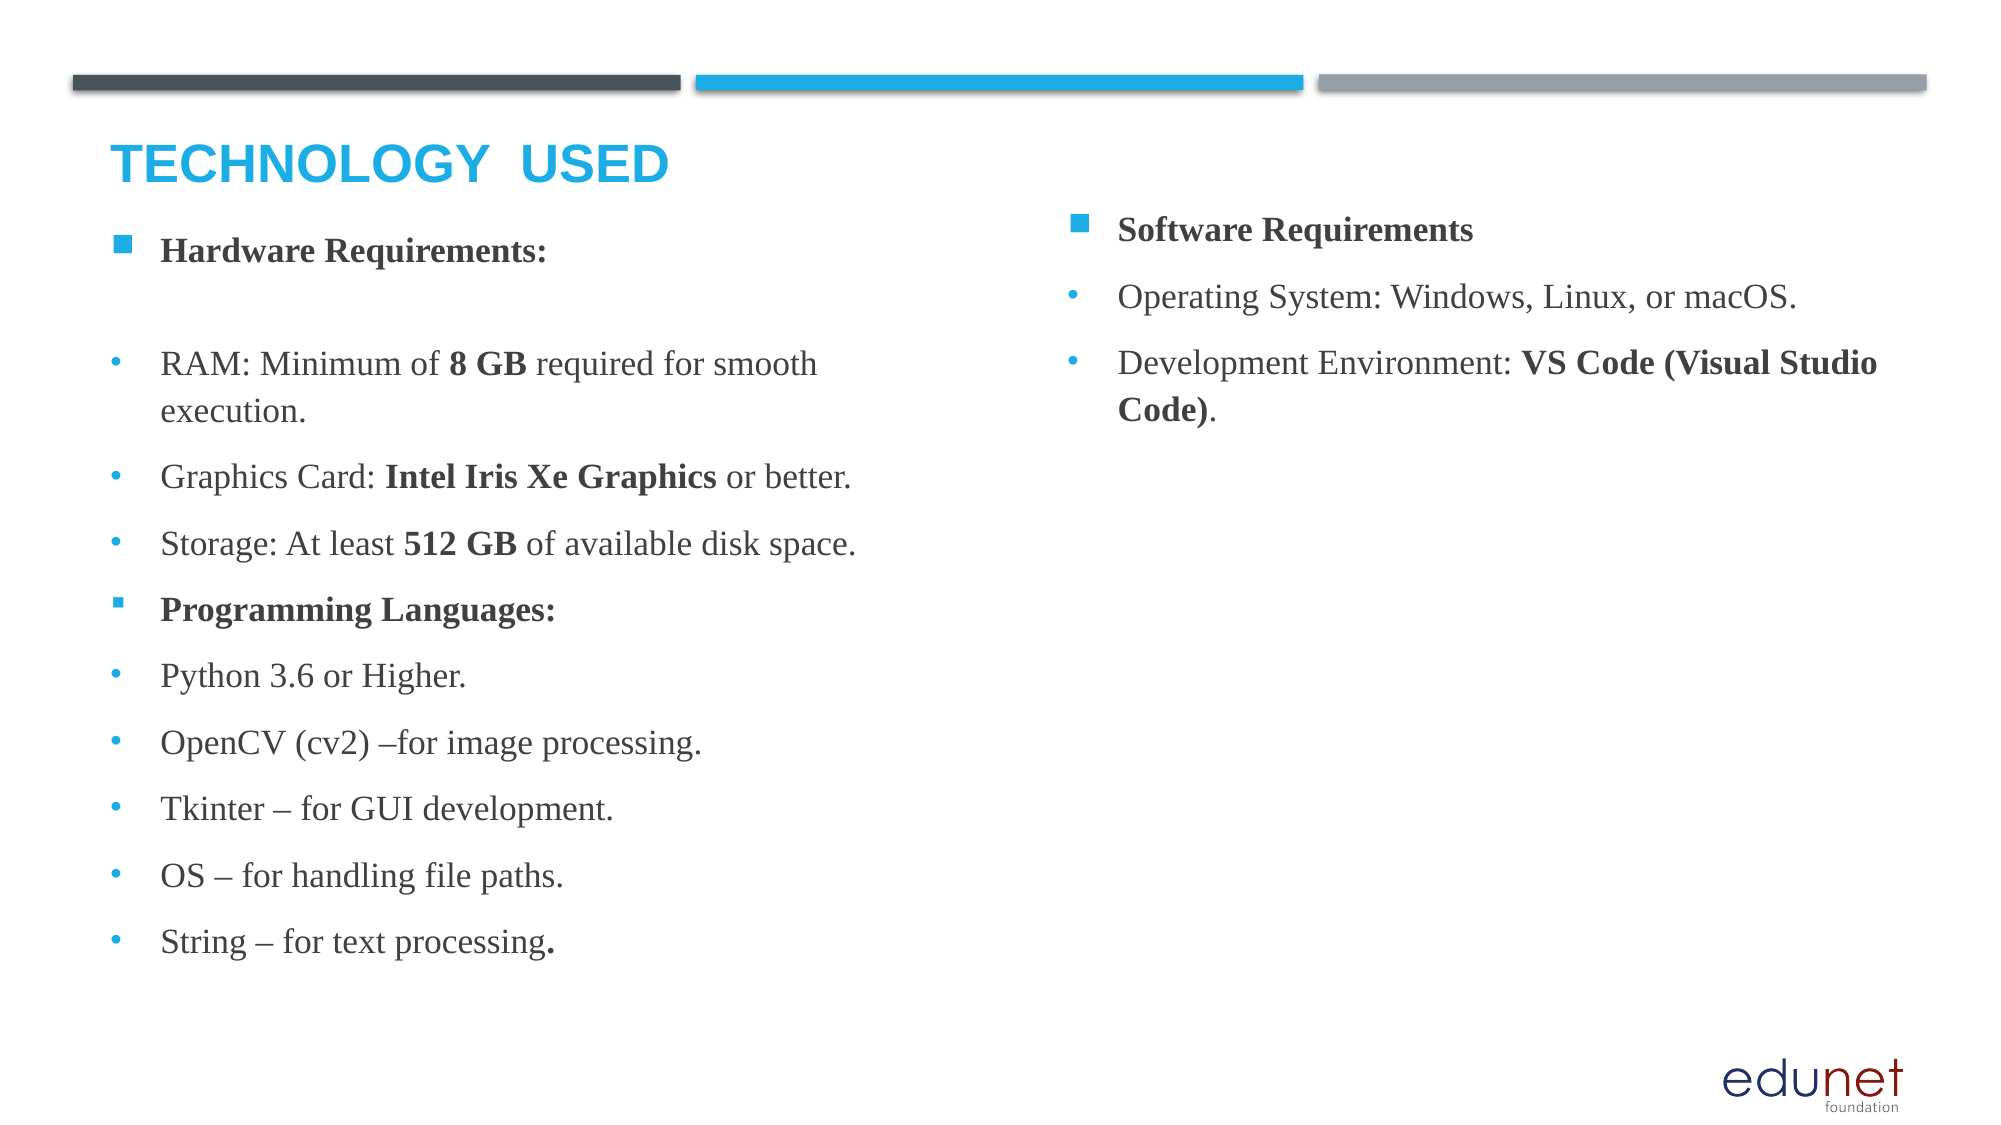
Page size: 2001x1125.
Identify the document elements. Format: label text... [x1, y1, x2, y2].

list Hardware Requirements: RAM: Minimum of 8 GB required for smooth execution. Graphics Card: Intel Iris Xe Graphics or better. Storage: At least 512 GB of available disk space. Programming Languages: Python 3.6 or Higher. OpenCV (cv2) –for image processing. Tkinter – for GUI development. OS – for handling file paths. String – for text processing. [95, 228, 948, 956]
title Technology used [95, 119, 1905, 201]
list Software Requirements Operating System: Windows, Linux, or macOS. Development Environment: VS Code (Visual Studio Code). [1052, 200, 1905, 563]
picture [1719, 1056, 1905, 1116]
